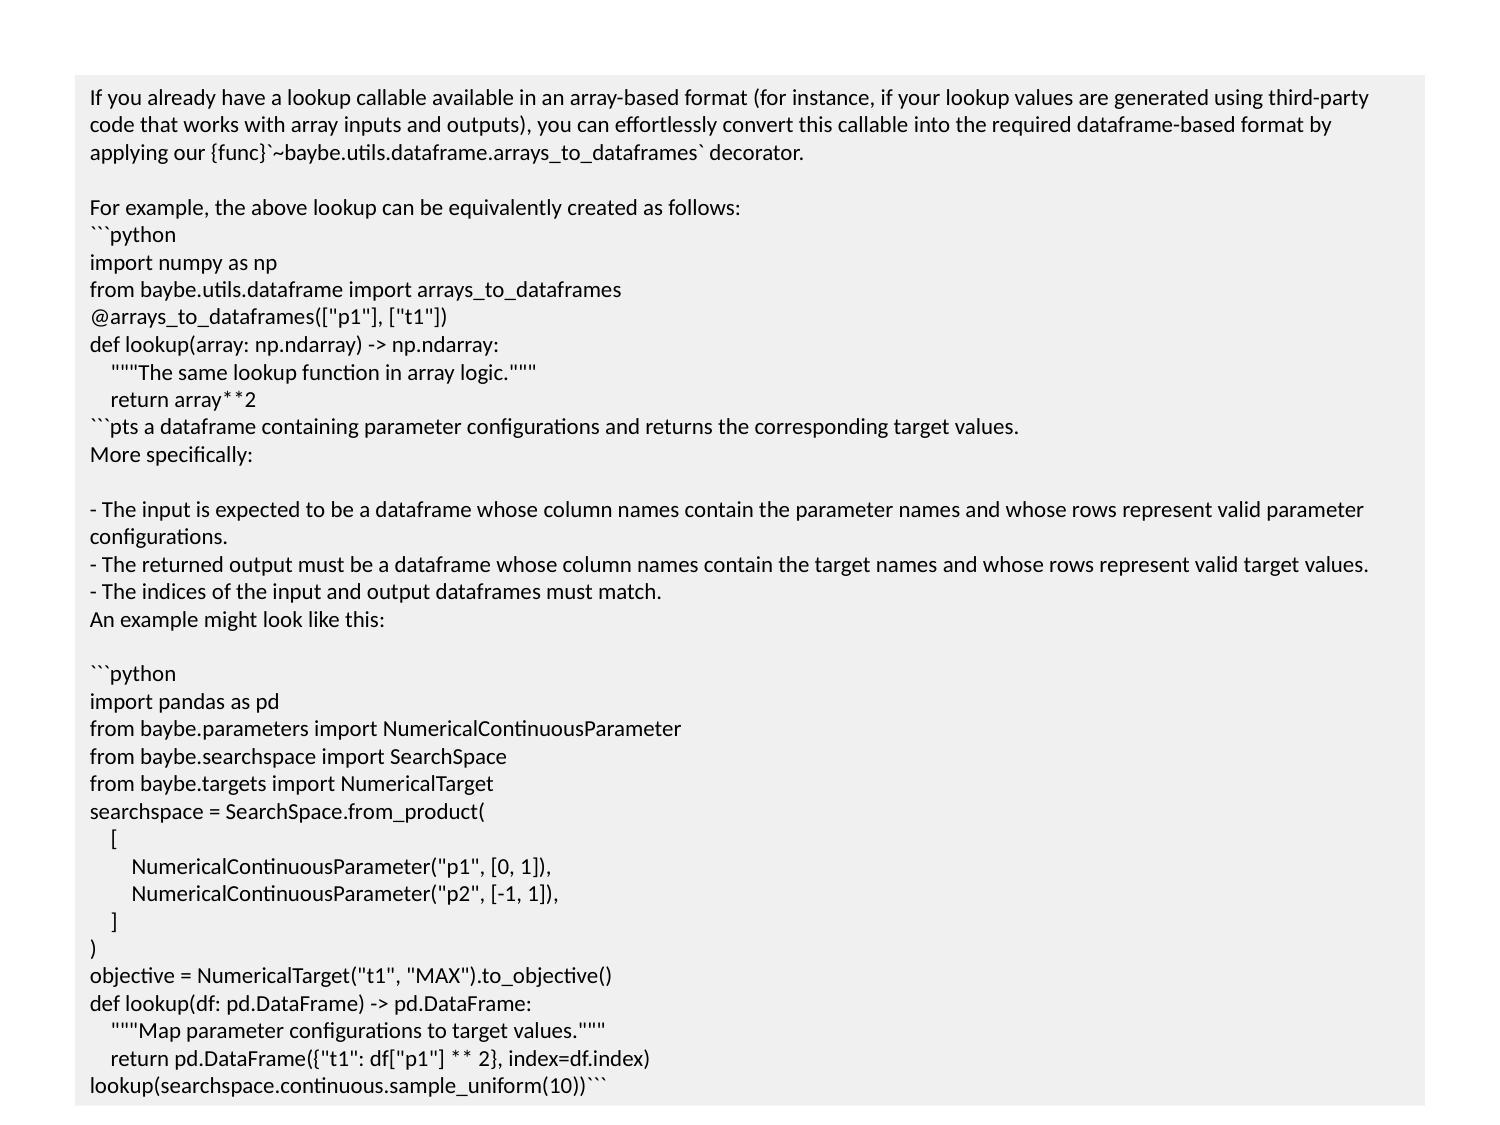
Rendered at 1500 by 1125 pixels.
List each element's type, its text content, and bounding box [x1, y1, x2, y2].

text_box If you already have a lookup callable available in an array-based format (for instance, if your lookup values are generated using third-party code that works with array inputs and outputs), you can effortlessly convert this callable into the required dataframe-based format by applying our {func}`~baybe.utils.dataframe.arrays_to_dataframes` decorator. For example, the above lookup can be equivalently created as follows: ```python import numpy as np from baybe.utils.dataframe import arrays_to_dataframes @arrays_to_dataframes(["p1"], ["t1"]) def lookup(array: np.ndarray) -> np.ndarray: """The same lookup function in array logic.""" return array**2 ```pts a dataframe containing parameter configurations and returns the corresponding target values. More specifically: - The input is expected to be a dataframe whose column names contain the parameter names and whose rows represent valid parameter configurations. - The returned output must be a dataframe whose column names contain the target names and whose rows represent valid target values. - The indices of the input and output dataframes must match. An example might look like this: ```python import pandas as pd from baybe.parameters import NumericalContinuousParameter from baybe.searchspace import SearchSpace from baybe.targets import NumericalTarget searchspace = SearchSpace.from_product( [ NumericalContinuousParameter("p1", [0, 1]), NumericalContinuousParameter("p2", [-1, 1]), ] ) objective = NumericalTarget("t1", "MAX").to_objective() def lookup(df: pd.DataFrame) -> pd.DataFrame: """Map parameter configurations to target values.""" return pd.DataFrame({"t1": df["p1"] ** 2}, index=df.index) lookup(searchspace.continuous.sample_uniform(10))``` [74, 75, 1425, 1106]
